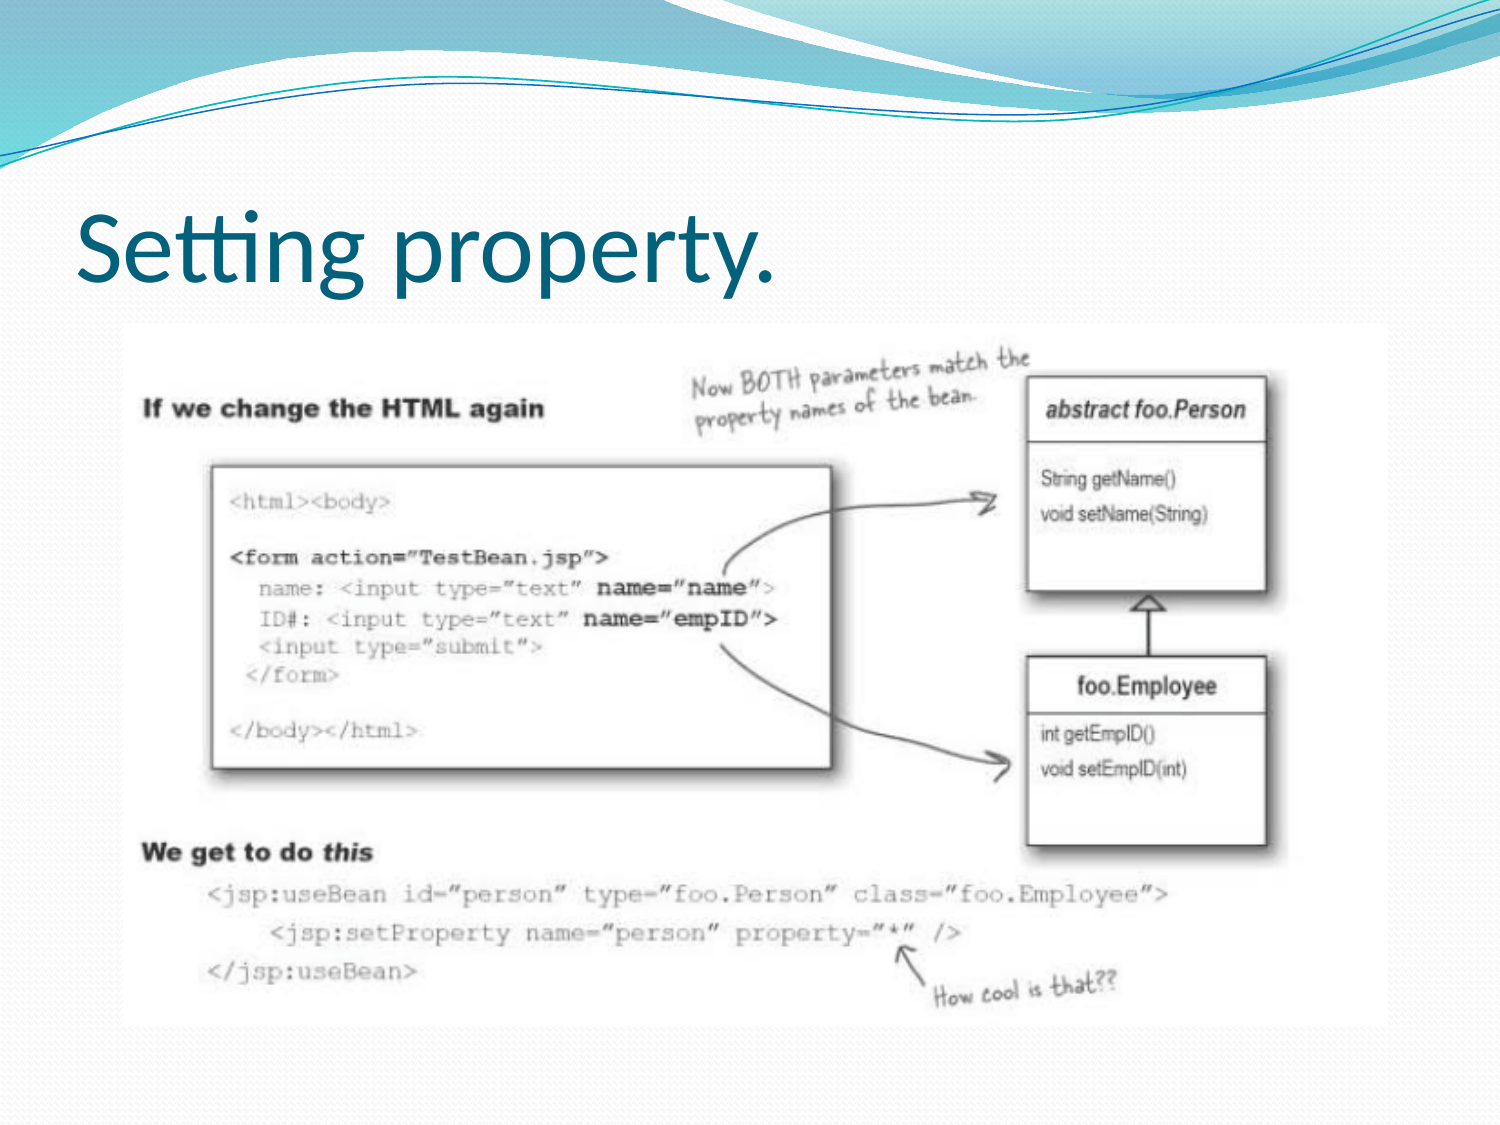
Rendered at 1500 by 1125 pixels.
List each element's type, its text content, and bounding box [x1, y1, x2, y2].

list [123, 323, 1388, 1026]
title Setting property. [75, 115, 1425, 303]
